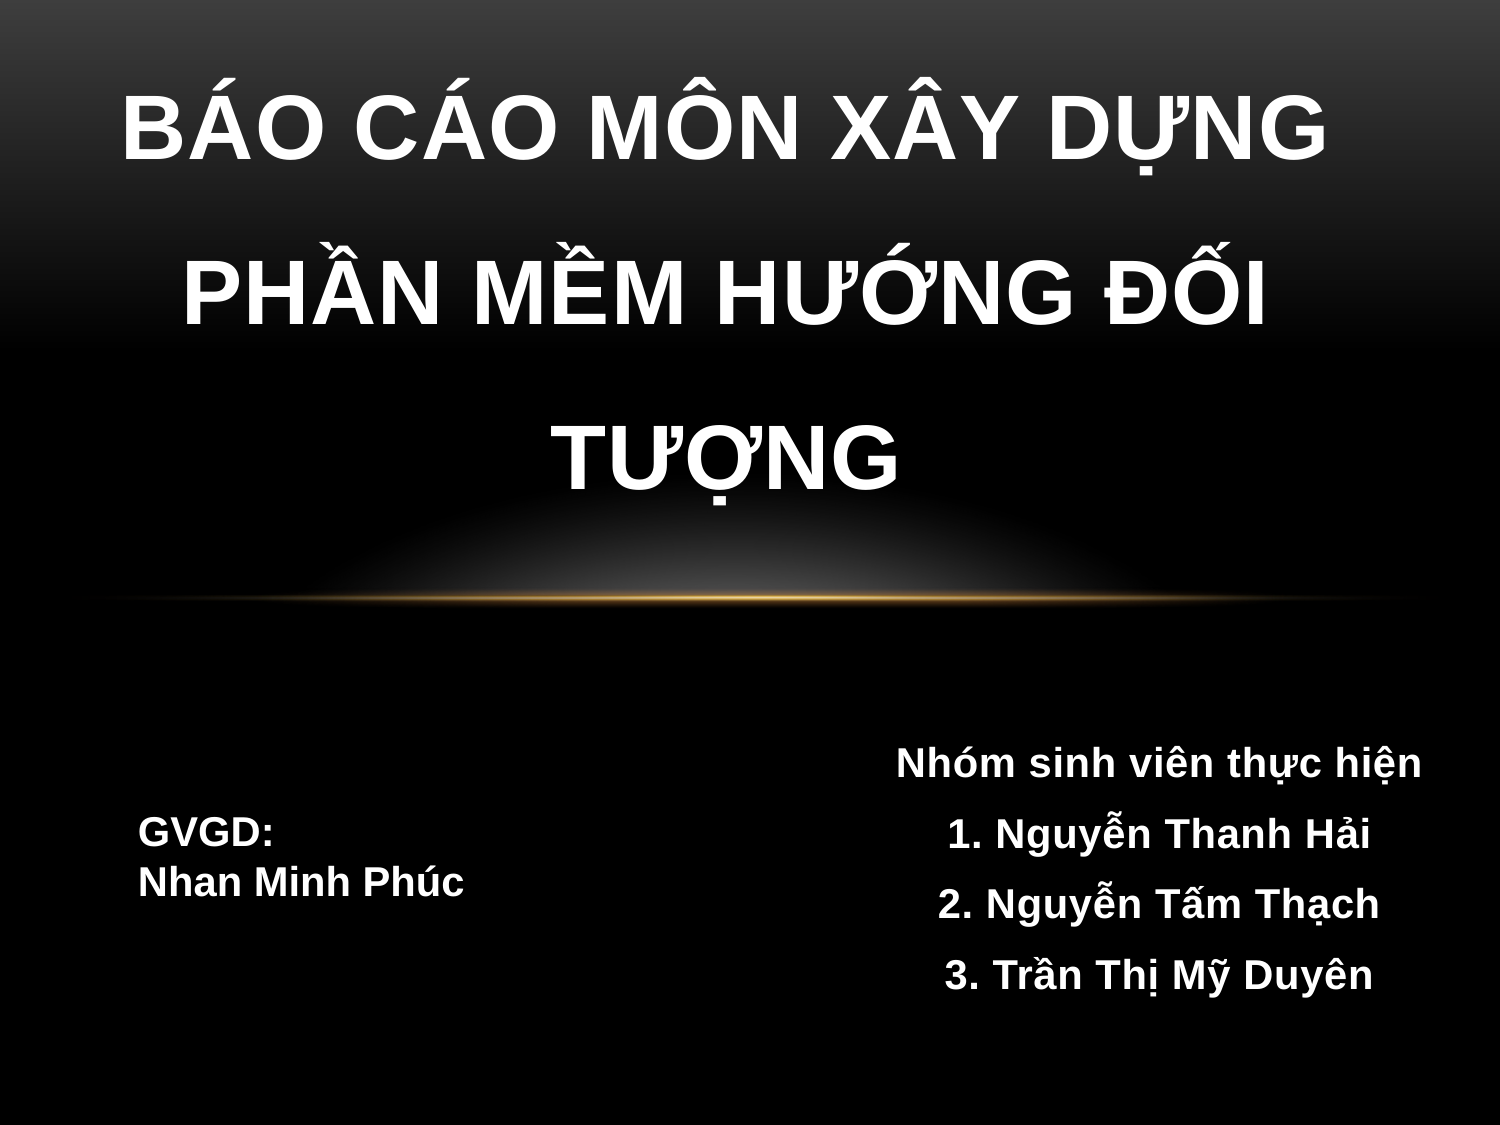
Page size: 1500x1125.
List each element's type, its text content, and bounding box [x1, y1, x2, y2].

picture [0, 0, 1500, 750]
title BÁO CÁO MÔN XÂY DỰNG PHẦN MỀM HƯỚNG ĐỐI TƯỢNG [76, 54, 1376, 516]
text_box GVGD: Nhan Minh Phúc [123, 797, 490, 913]
subtitle Nhóm sinh viên thực hiện 1. Nguyễn Thanh Hải 2. Nguyễn Tấm Thạch 3. Trần Thị Mỹ Duyên [844, 727, 1475, 1016]
